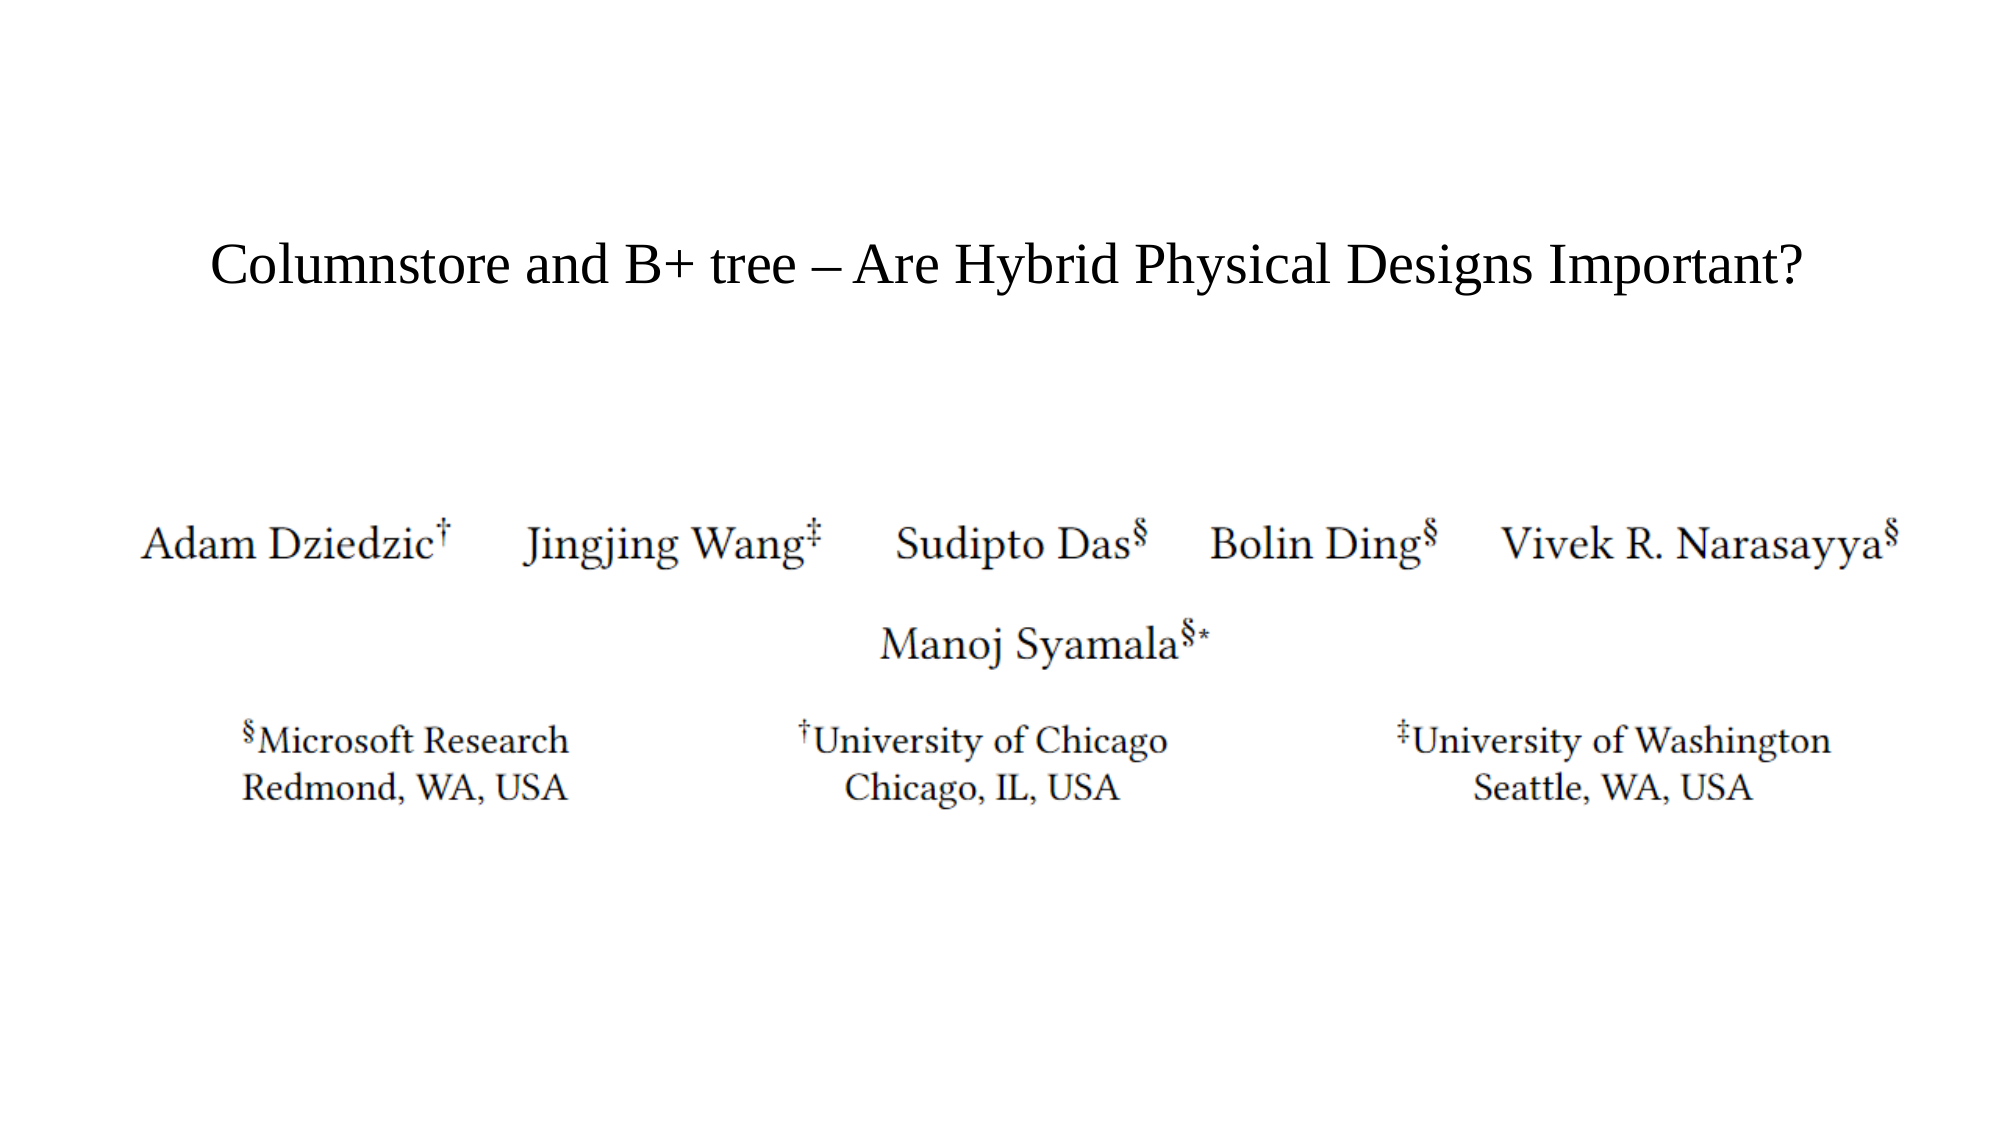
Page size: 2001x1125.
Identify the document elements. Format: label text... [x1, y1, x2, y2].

text_box Columnstore and B+ tree – Are Hybrid Physical Designs Important? [195, 217, 1988, 303]
picture [130, 496, 1915, 822]
